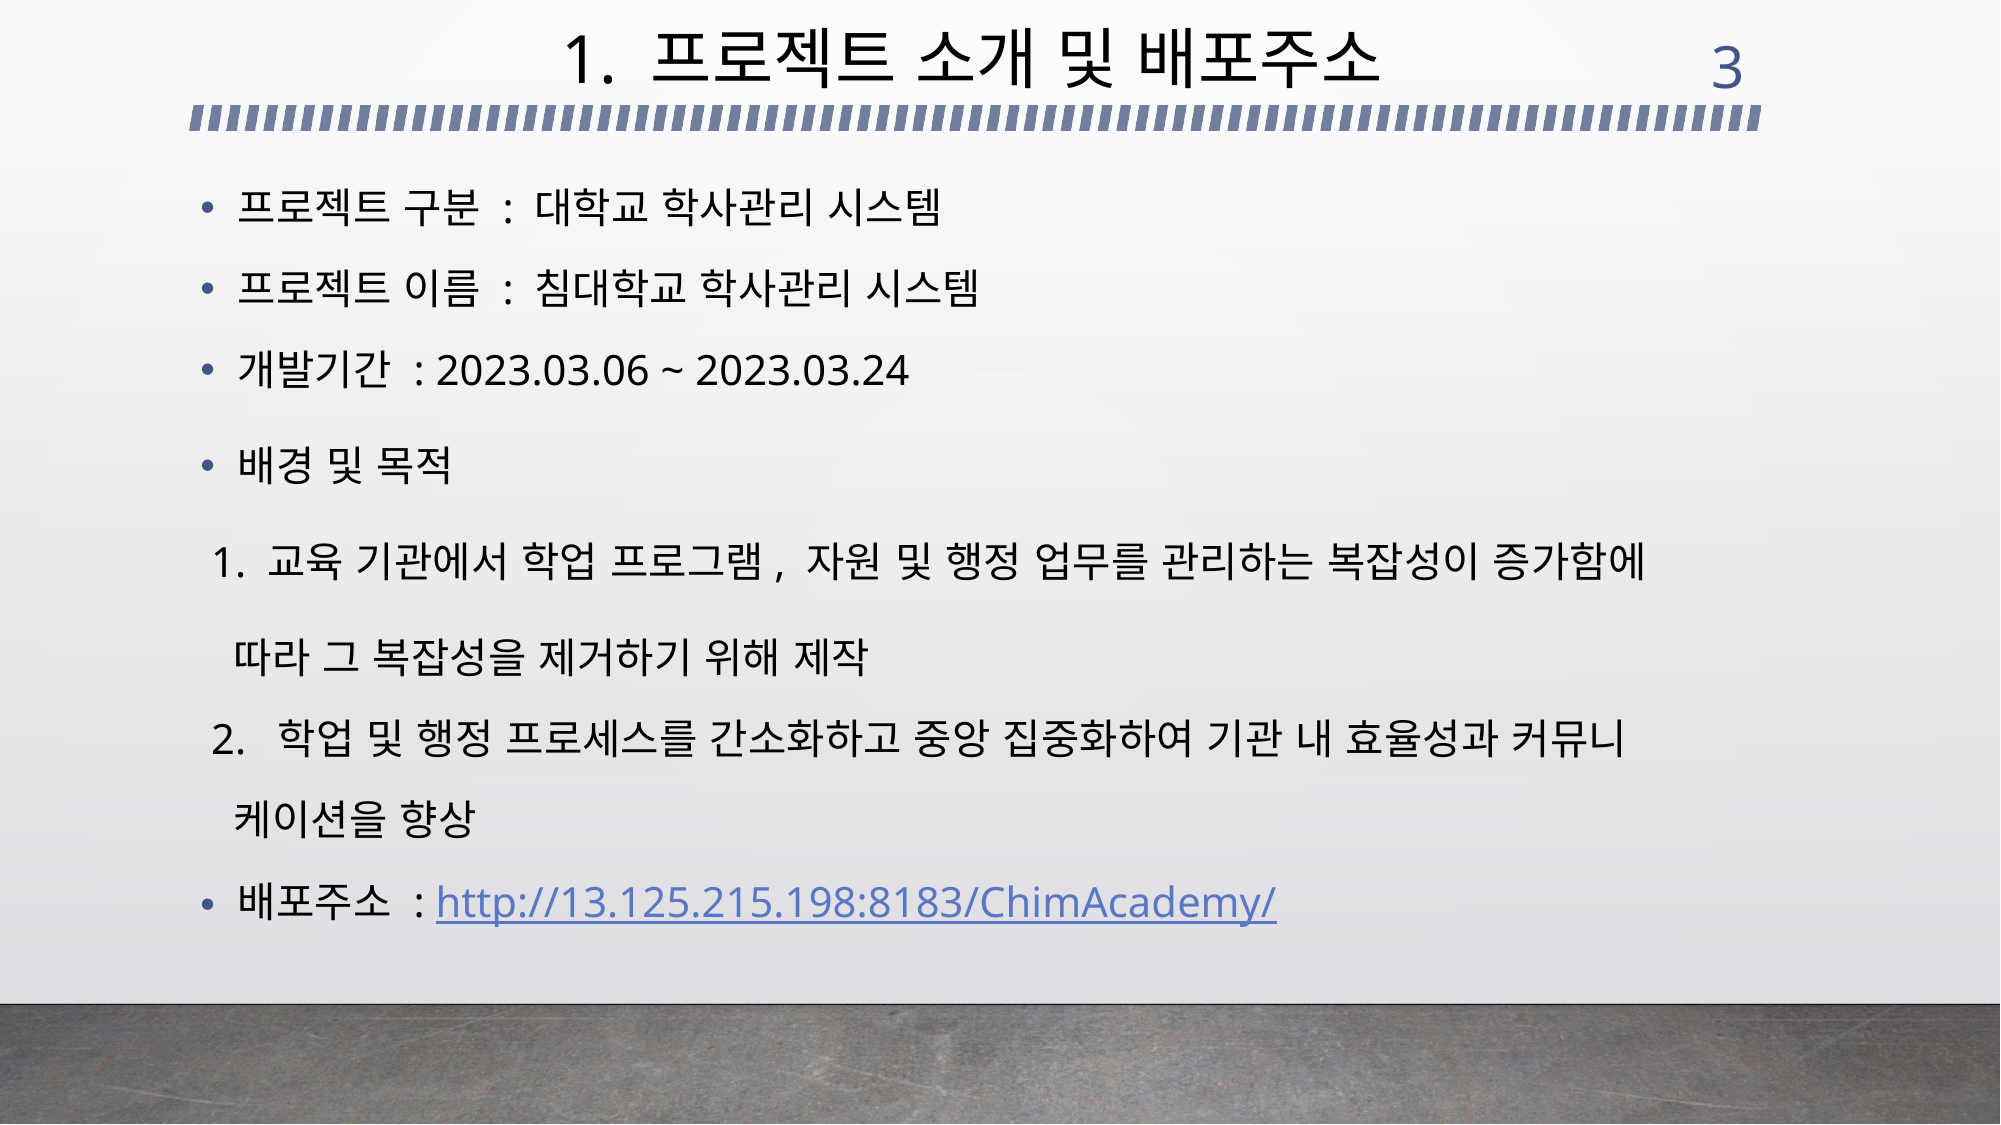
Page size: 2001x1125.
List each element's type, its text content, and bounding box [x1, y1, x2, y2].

picture [0, 1004, 2000, 1124]
list 프로젝트 구분 : 대학교 학사관리 시스템 프로젝트 이름 : 침대학교 학사관리 시스템 개발기간 : 2023.03.06 ~ 2023.03.24 배경 및 목적 1. 교육 기관에서 학업 프로그램, 자원 및 행정 업무를 관리하는 복잡성이 증가함에 따라 그 복잡성을 제거하기 위해 제작 2. 학업 및 행정 프로세스를 간소화하고 중앙 집중화하여 기관 내 효율성과 커뮤니 케이션을 향상 배포주소 : http://13.125.215.198:8183/ChimAcademy/ [185, 164, 1761, 965]
title 1. 프로젝트 소개 및 배포주소 [184, 0, 1760, 134]
slide_number 3 [1626, 22, 1760, 106]
